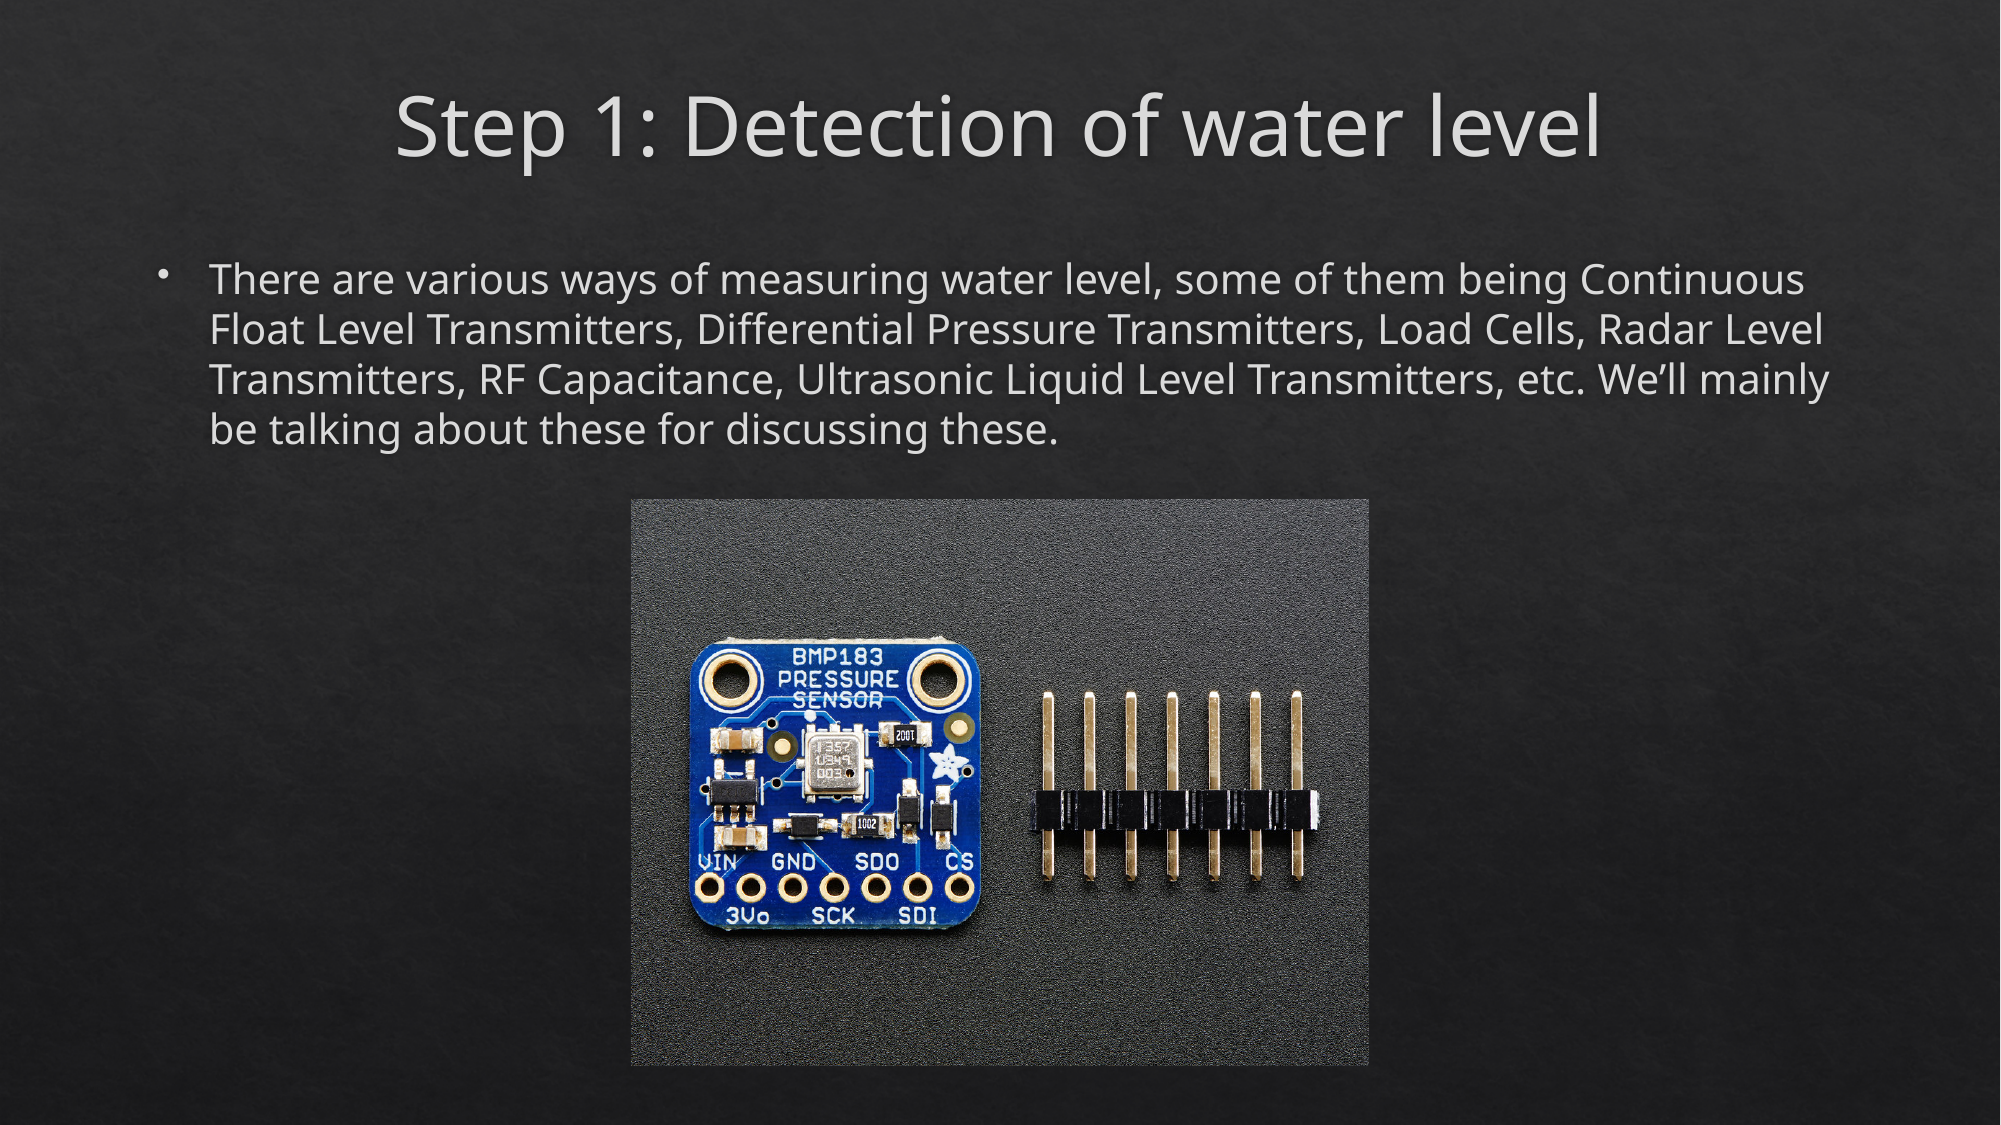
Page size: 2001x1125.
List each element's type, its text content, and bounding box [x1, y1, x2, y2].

list There are various ways of measuring water level, some of them being Continuous Float Level Transmitters, Differential Pressure Transmitters, Load Cells, Radar Level Transmitters, RF Capacitance, Ultrasonic Liquid Level Transmitters, etc. We’ll mainly be talking about these for discussing these. [137, 244, 1863, 1014]
title Step 1: Detection of water level [137, 59, 1863, 186]
picture [631, 498, 1369, 1066]
